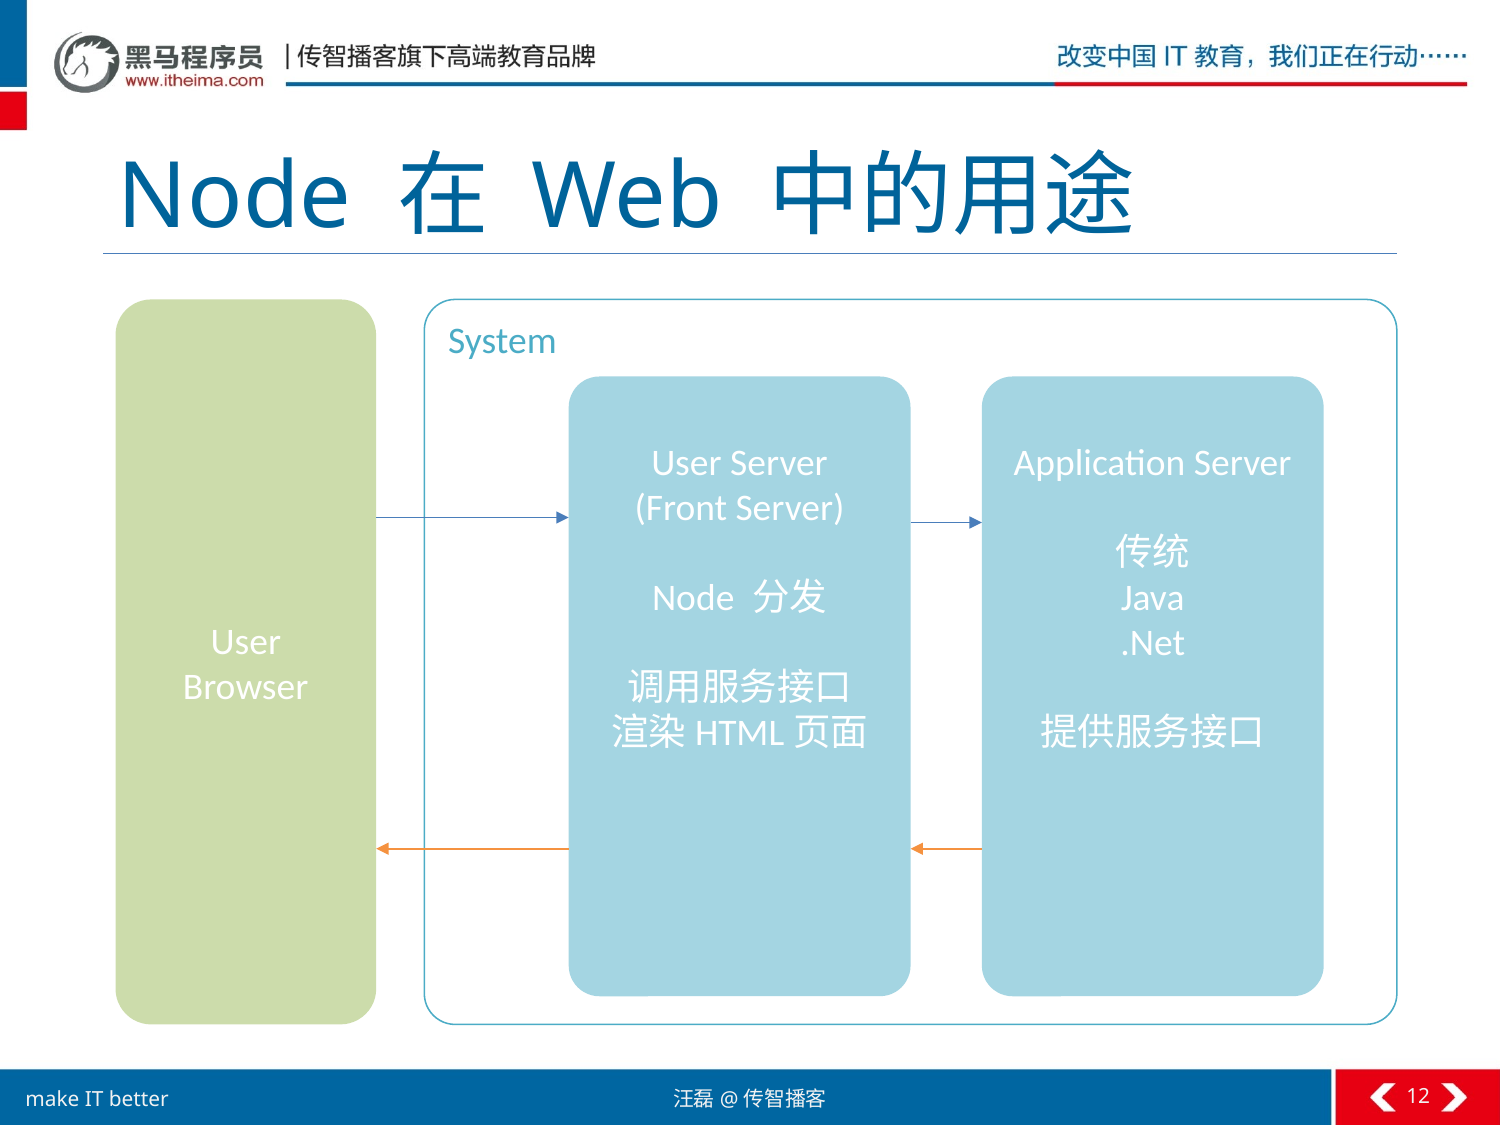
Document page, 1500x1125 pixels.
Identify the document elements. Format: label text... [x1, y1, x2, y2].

text_box User Server (Front Server) Node 分发 调用服务接口 渲染HTML页面 [568, 376, 911, 997]
slide_number make IT better [10, 1072, 349, 1124]
title Node 在 Web 中的用途 [103, 95, 1397, 254]
text_box Application Server 传统 Java .Net 提供服务接口 [981, 376, 1324, 997]
slide_number 12 [1336, 1070, 1500, 1124]
picture [0, 0, 1500, 1125]
footer 汪磊@传智播客 [496, 1071, 1004, 1124]
text_box System [424, 299, 1397, 1025]
text_box User Browser [115, 299, 377, 1025]
